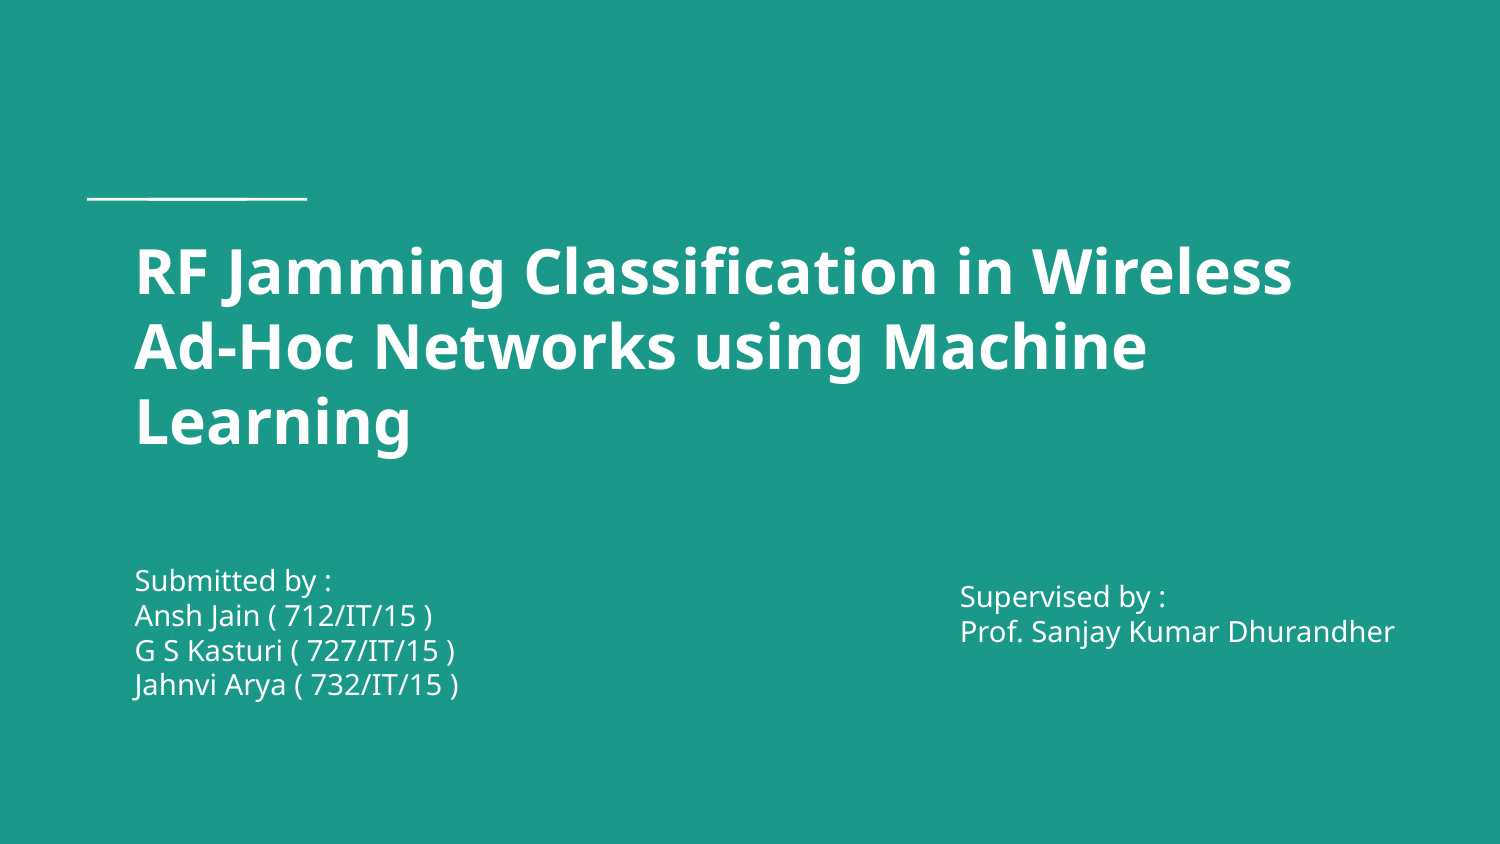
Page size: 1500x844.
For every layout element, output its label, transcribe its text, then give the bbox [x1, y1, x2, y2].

text_box Supervised by : Prof. Sanjay Kumar Dhurandher [944, 562, 1450, 717]
text_box Submitted by : Ansh Jain ( 712/IT/15 ) G S Kasturi ( 727/IT/15 ) Jahnvi Arya ( 732/IT/15 ) [119, 546, 513, 733]
title RF Jamming Classification in Wireless Ad-Hoc Networks using Machine Learning [119, 216, 1381, 605]
